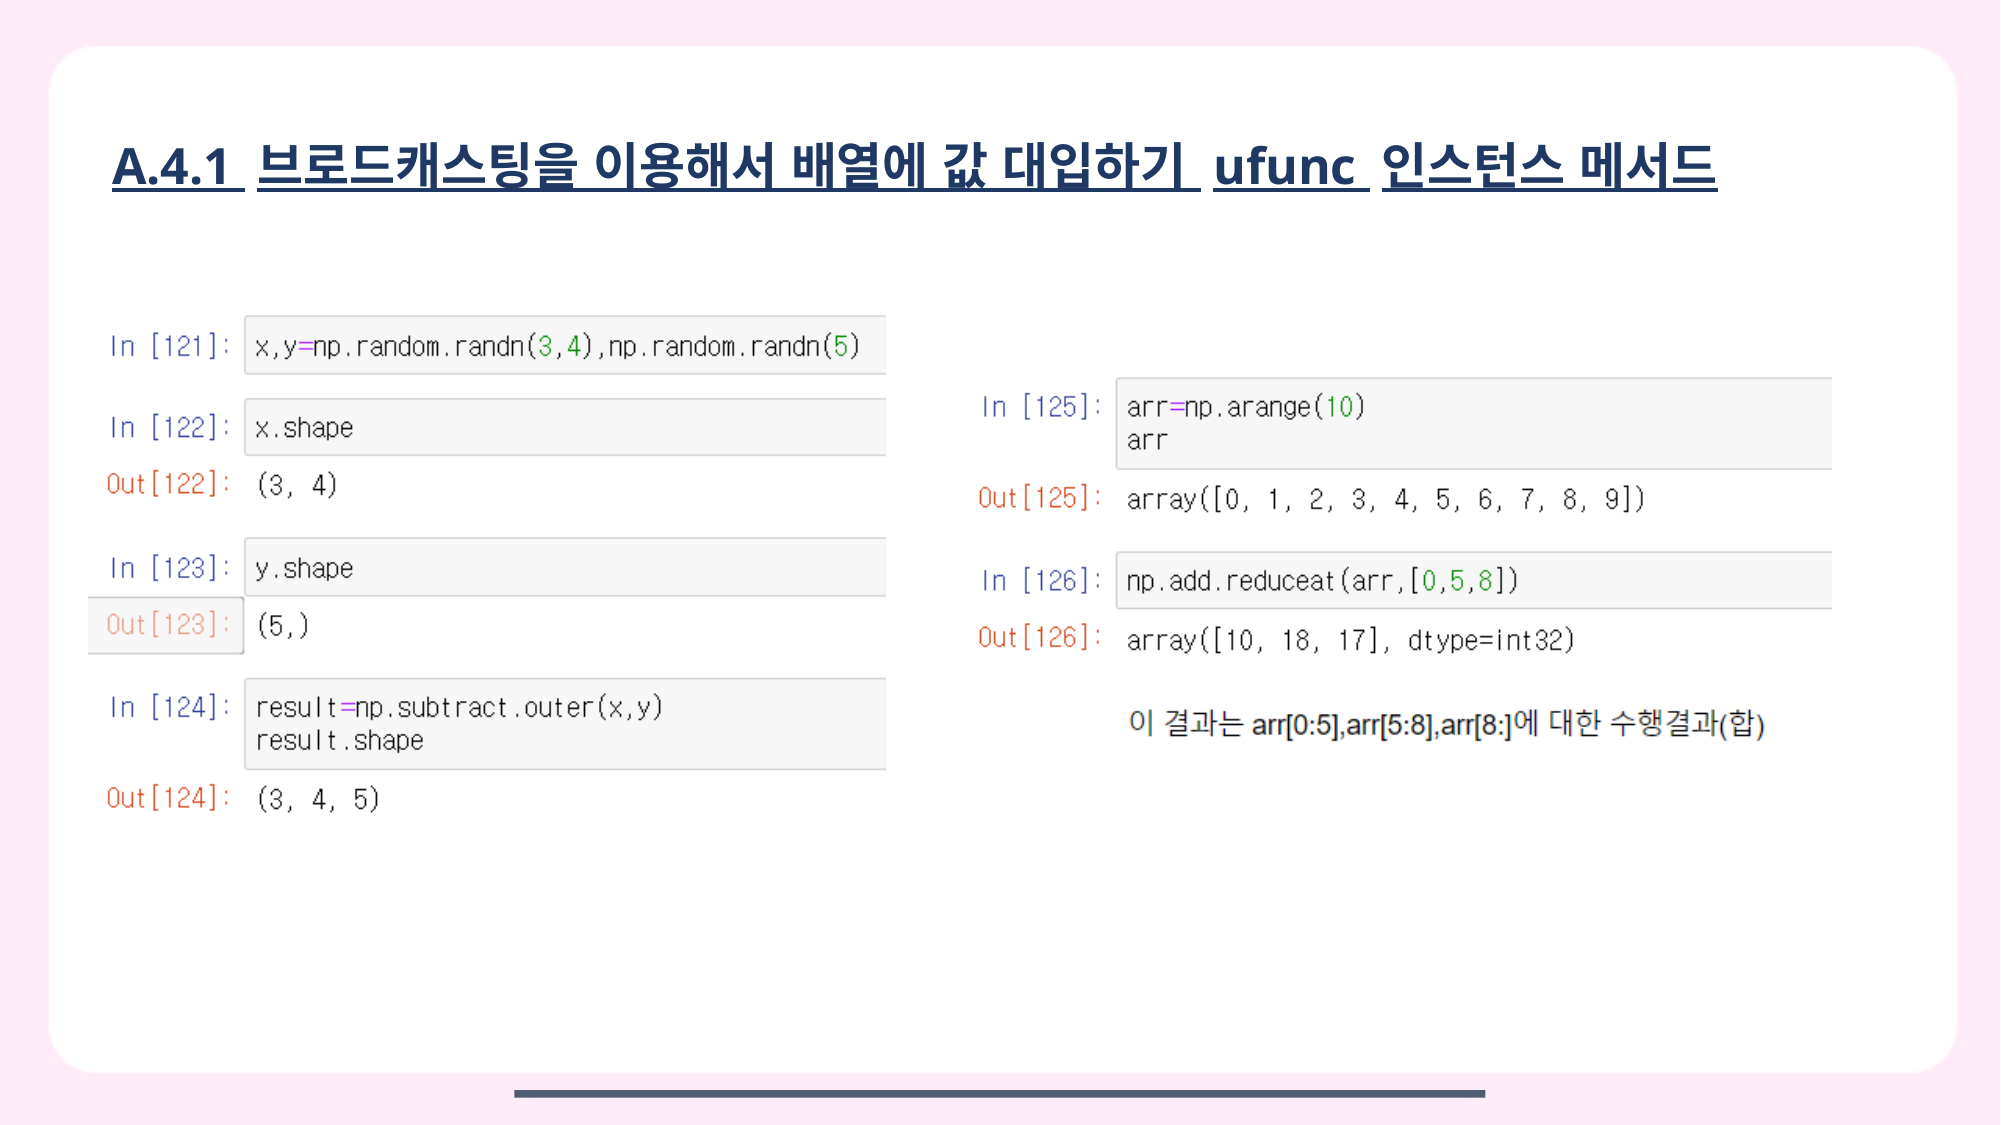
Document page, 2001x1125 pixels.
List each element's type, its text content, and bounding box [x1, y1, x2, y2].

text_box A.4.1 브로드캐스팅을 이용해서 배열에 값 대입하기 ufunc 인스턴스 메서드 [97, 96, 1832, 202]
picture [0, 0, 2001, 1125]
text_box [513, 1089, 1487, 1099]
